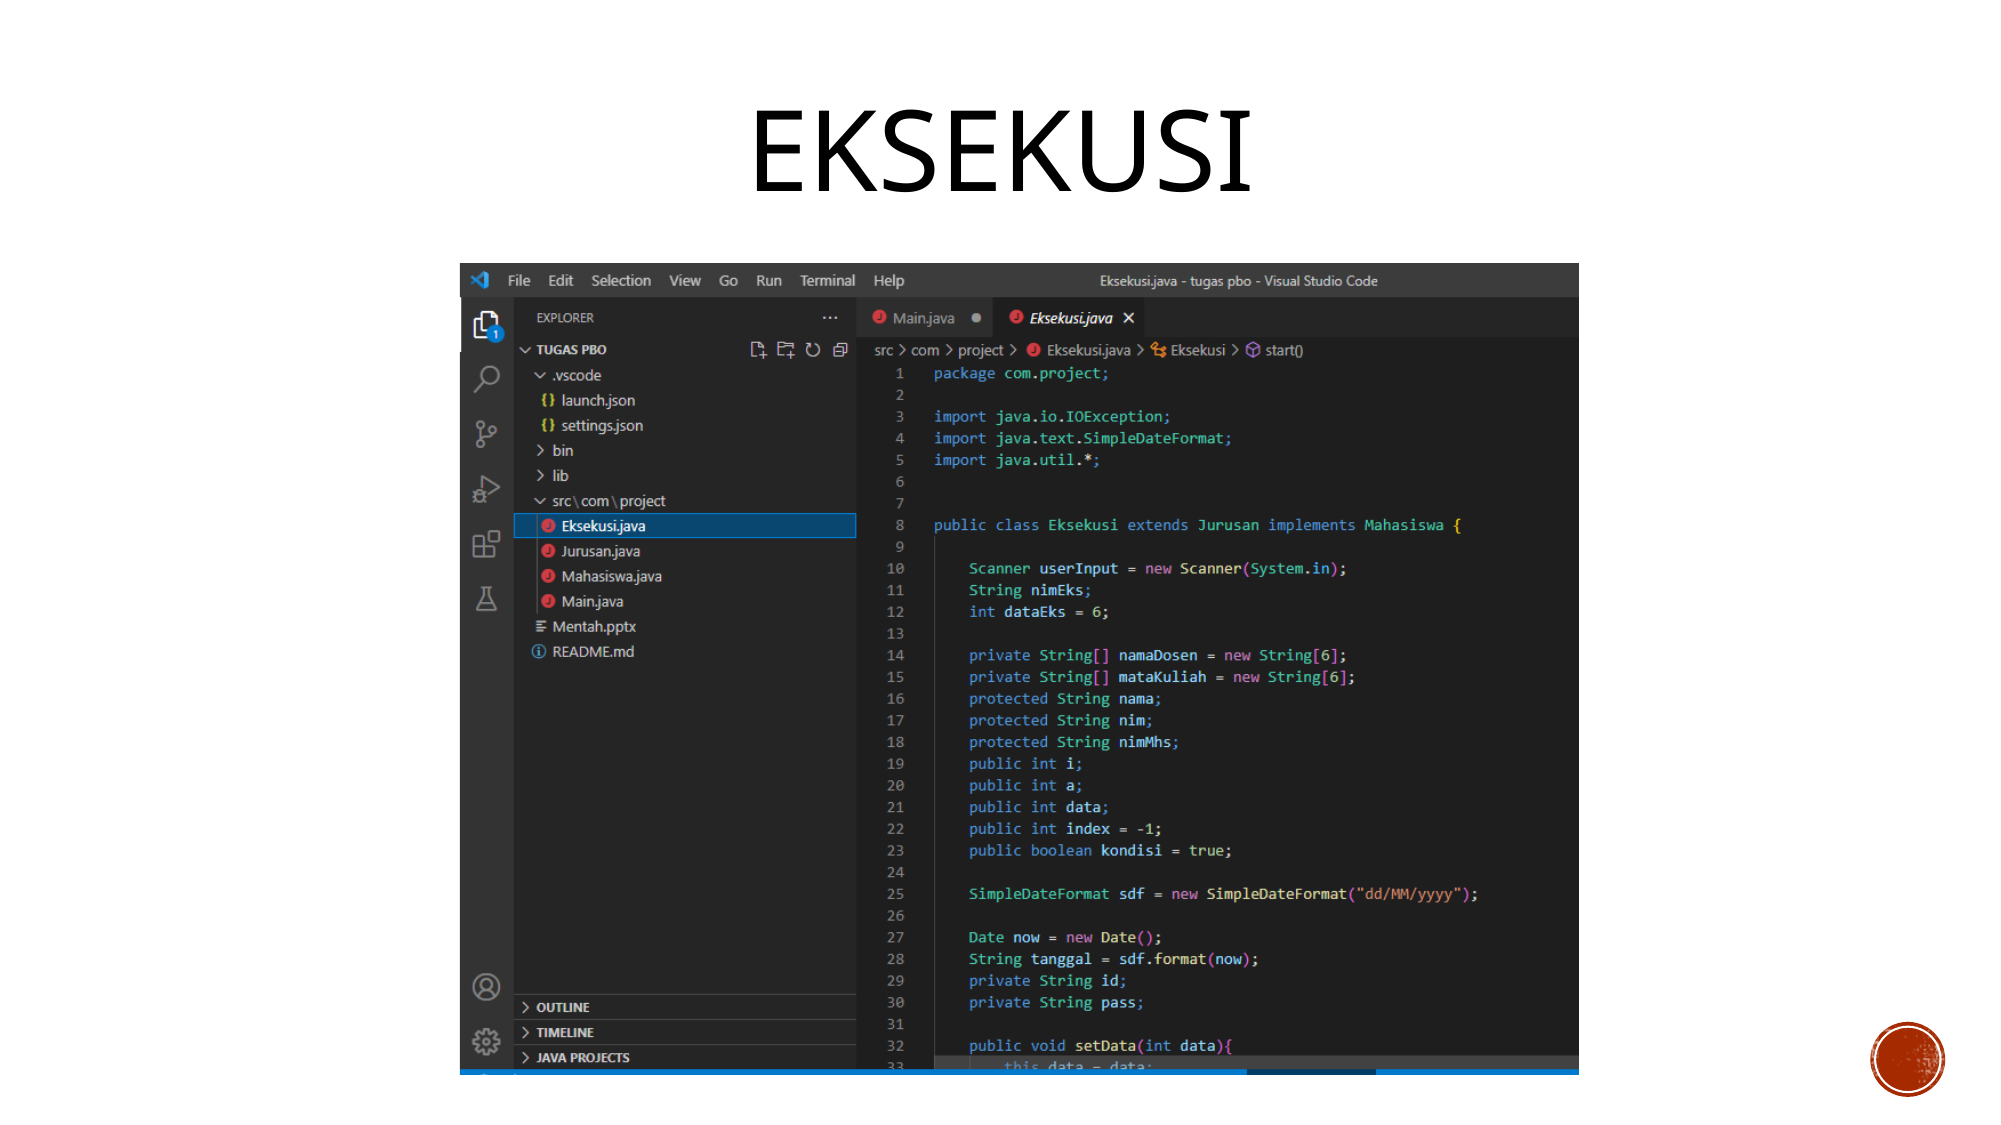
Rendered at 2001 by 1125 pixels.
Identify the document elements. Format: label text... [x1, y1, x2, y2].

title EKSEKUSI [175, 23, 1826, 288]
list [463, 266, 1577, 1072]
